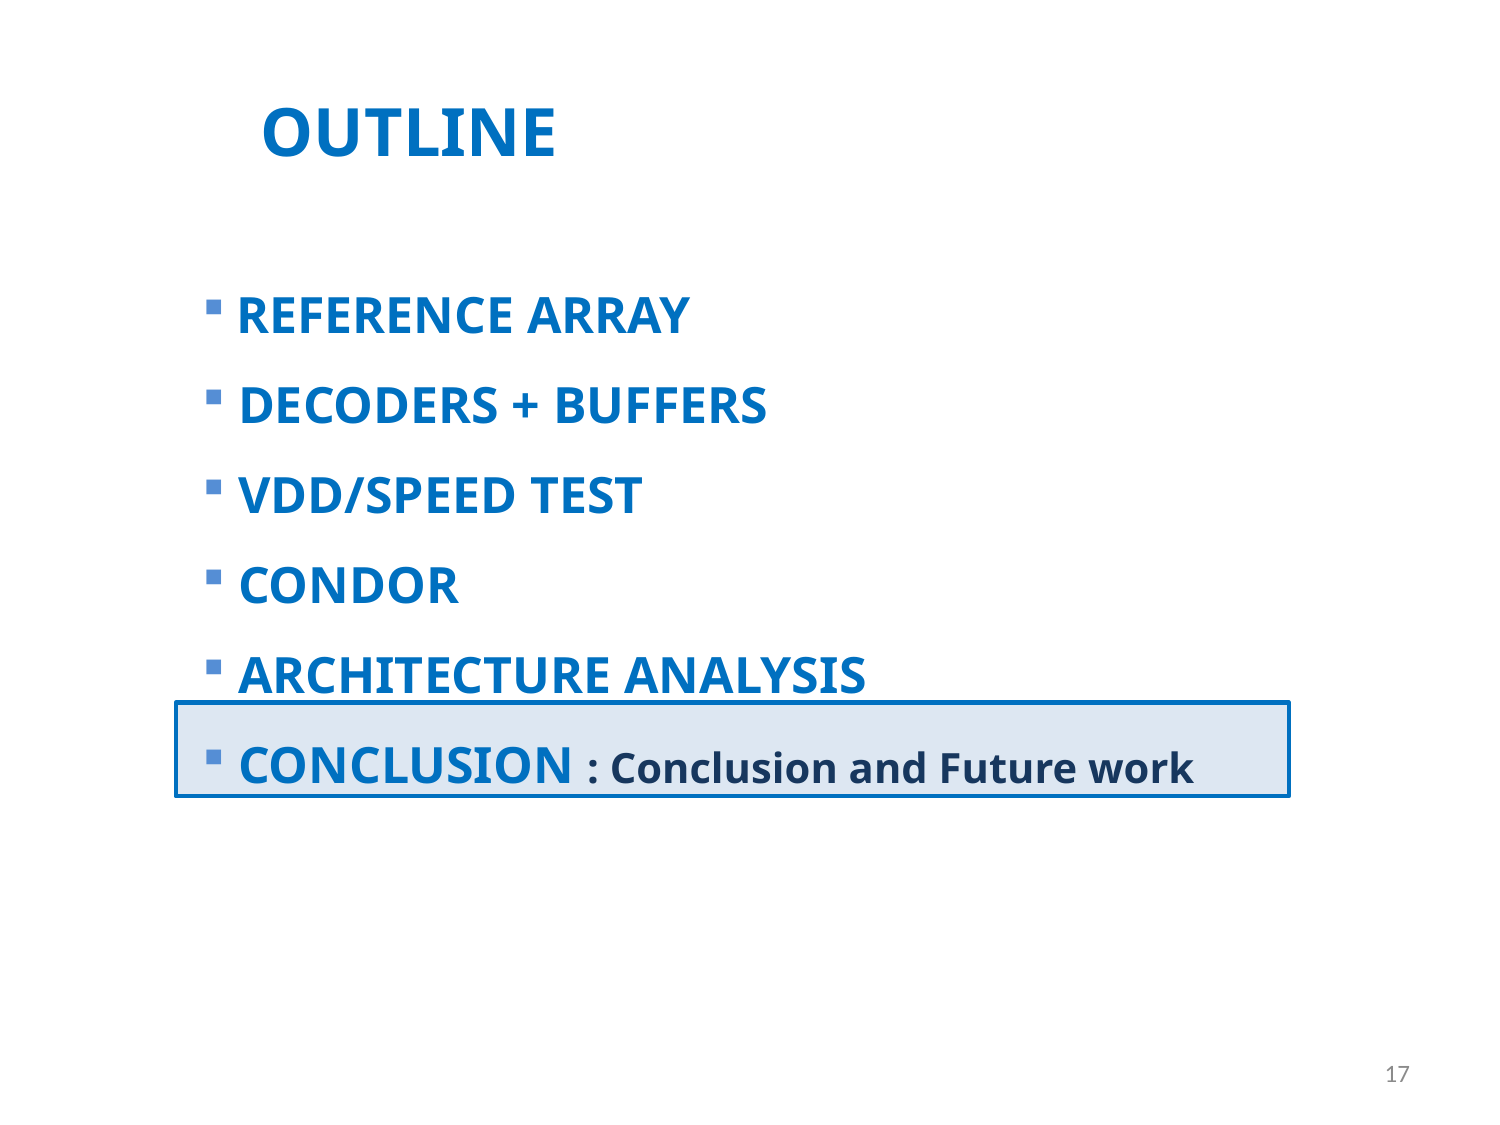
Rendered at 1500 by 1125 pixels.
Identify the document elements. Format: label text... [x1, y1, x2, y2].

text_box [174, 700, 187, 798]
slide_number 17 [1074, 1042, 1425, 1103]
text_box REFERENCE ARRAY DECODERS + BUFFERS VDD/SPEED TEST CONDOR ARCHITECTURE ANALYSIS CONCLUSION : Conclusion and Future work [187, 246, 1465, 1011]
text_box OUTLINE [246, 81, 1137, 177]
